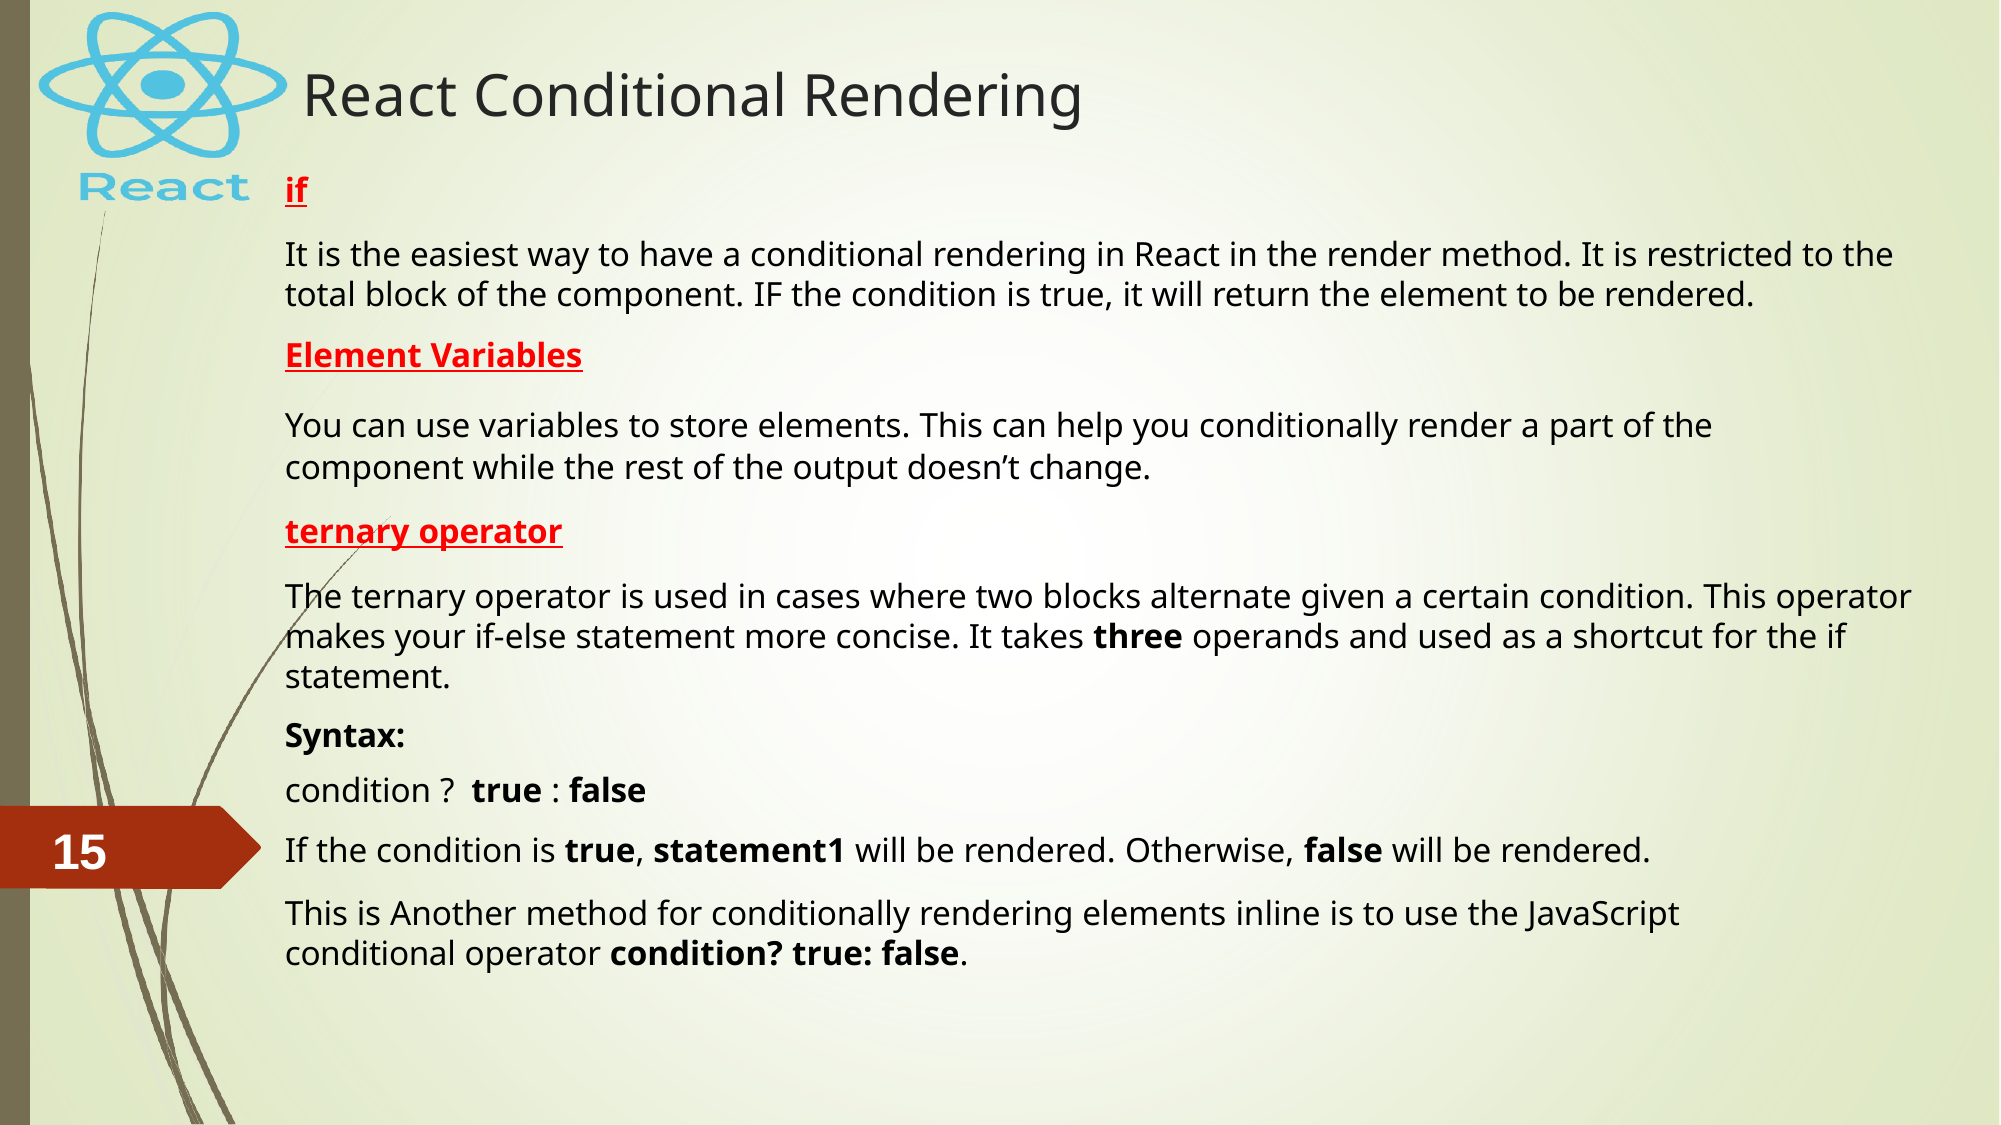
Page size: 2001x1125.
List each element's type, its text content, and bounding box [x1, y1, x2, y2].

text_box [0, 805, 261, 889]
title React Conditional Rendering [330, 41, 1473, 166]
text_box if It is the easiest way to have a conditional rendering in React in the render method. It is restricted to the total block of the component. IF the condition is true, it will return the element to be rendered. Element Variables You can use variables to store elements. This can help you conditionally render a part of the component while the rest of the output doesn’t change. ternary operator The ternary operator is used in cases where two blocks alternate given a certain condition. This operator makes your if-else statement more concise. It takes three operands and used as a shortcut for the if statement. Syntax: condition ? true : false If the condition is true, statement1 will be rendered. Otherwise, false will be rendered. This is Another method for conditionally rendering elements inline is to use the JavaScript conditional operator condition? true: false. [282, 166, 1937, 972]
picture [0, 0, 2000, 1125]
text_box 15 [50, 817, 111, 880]
